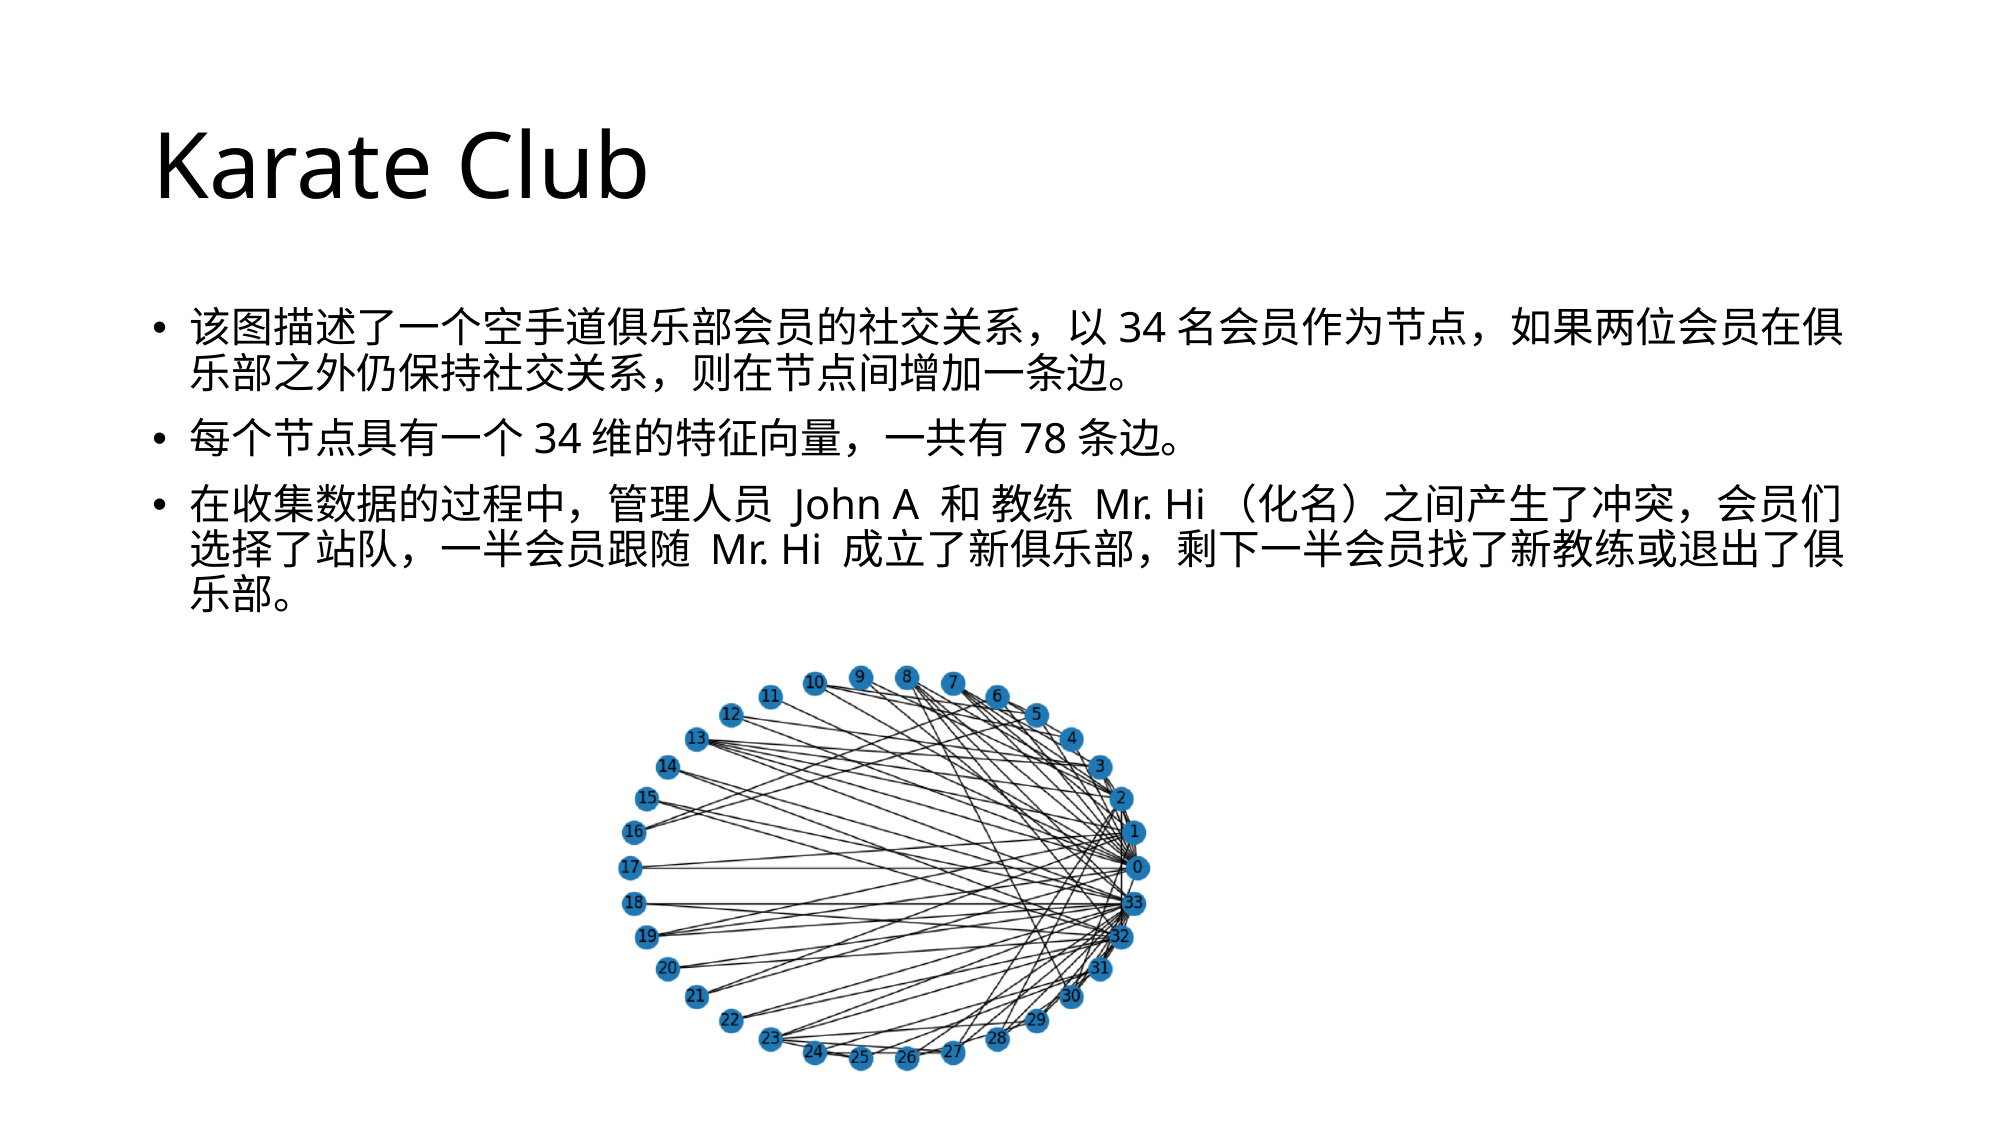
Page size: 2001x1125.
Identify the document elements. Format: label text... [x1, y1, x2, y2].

title Karate Club [137, 59, 1863, 278]
picture [592, 656, 1160, 1082]
list 该图描述了一个空手道俱乐部会员的社交关系，以34名会员作为节点，如果两位会员在俱乐部之外仍保持社交关系，则在节点间增加一条边。 每个节点具有一个34维的特征向量，一共有78条边。 在收集数据的过程中，管理人员 John A 和 教练 Mr. Hi（化名）之间产生了冲突，会员们选择了站队，一半会员跟随 Mr. Hi 成立了新俱乐部，剩下一半会员找了新教练或退出了俱乐部。 [137, 299, 1863, 1014]
